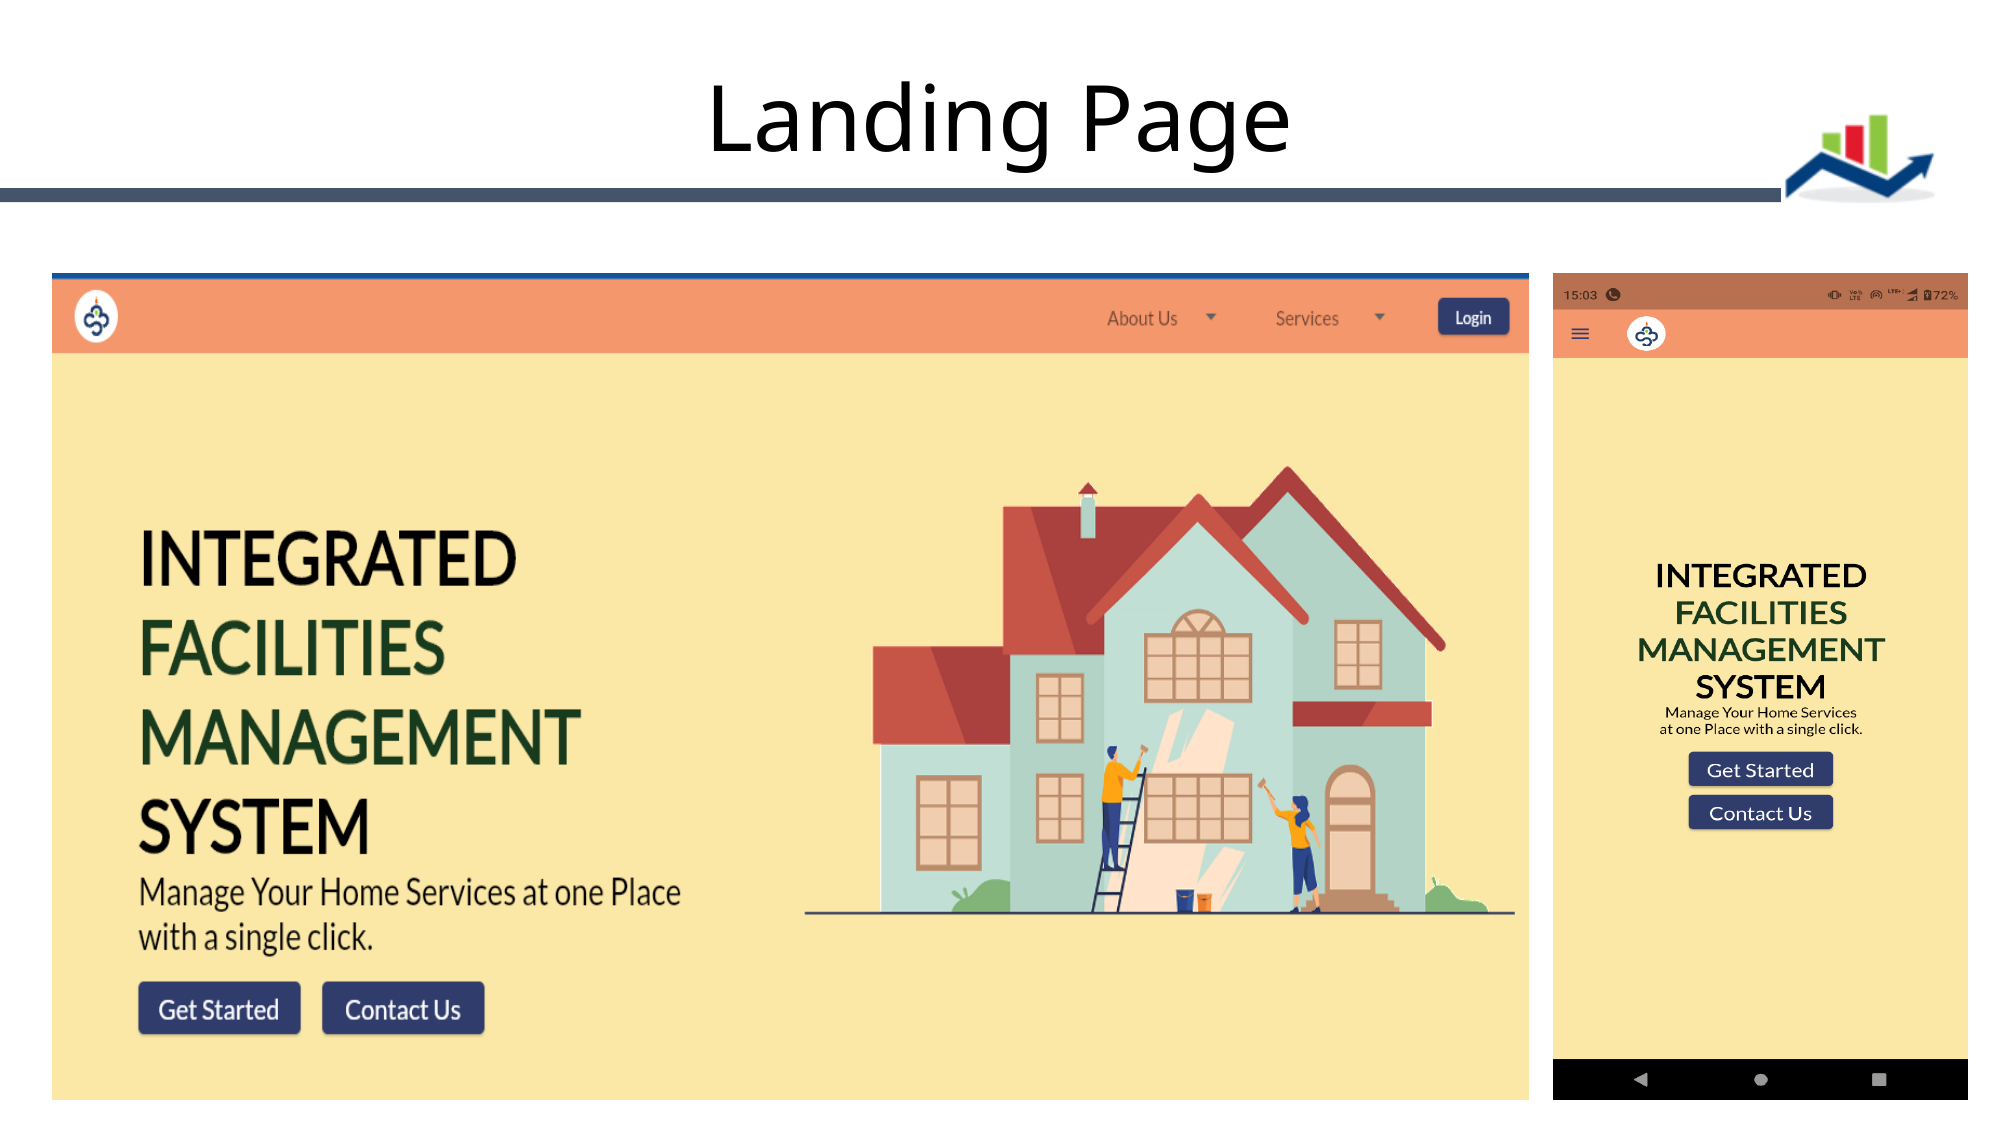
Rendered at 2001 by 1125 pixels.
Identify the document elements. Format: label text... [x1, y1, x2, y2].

title Landing Page [137, 59, 1863, 184]
picture [1553, 272, 1968, 1100]
picture [1781, 108, 1943, 203]
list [52, 272, 1529, 1100]
